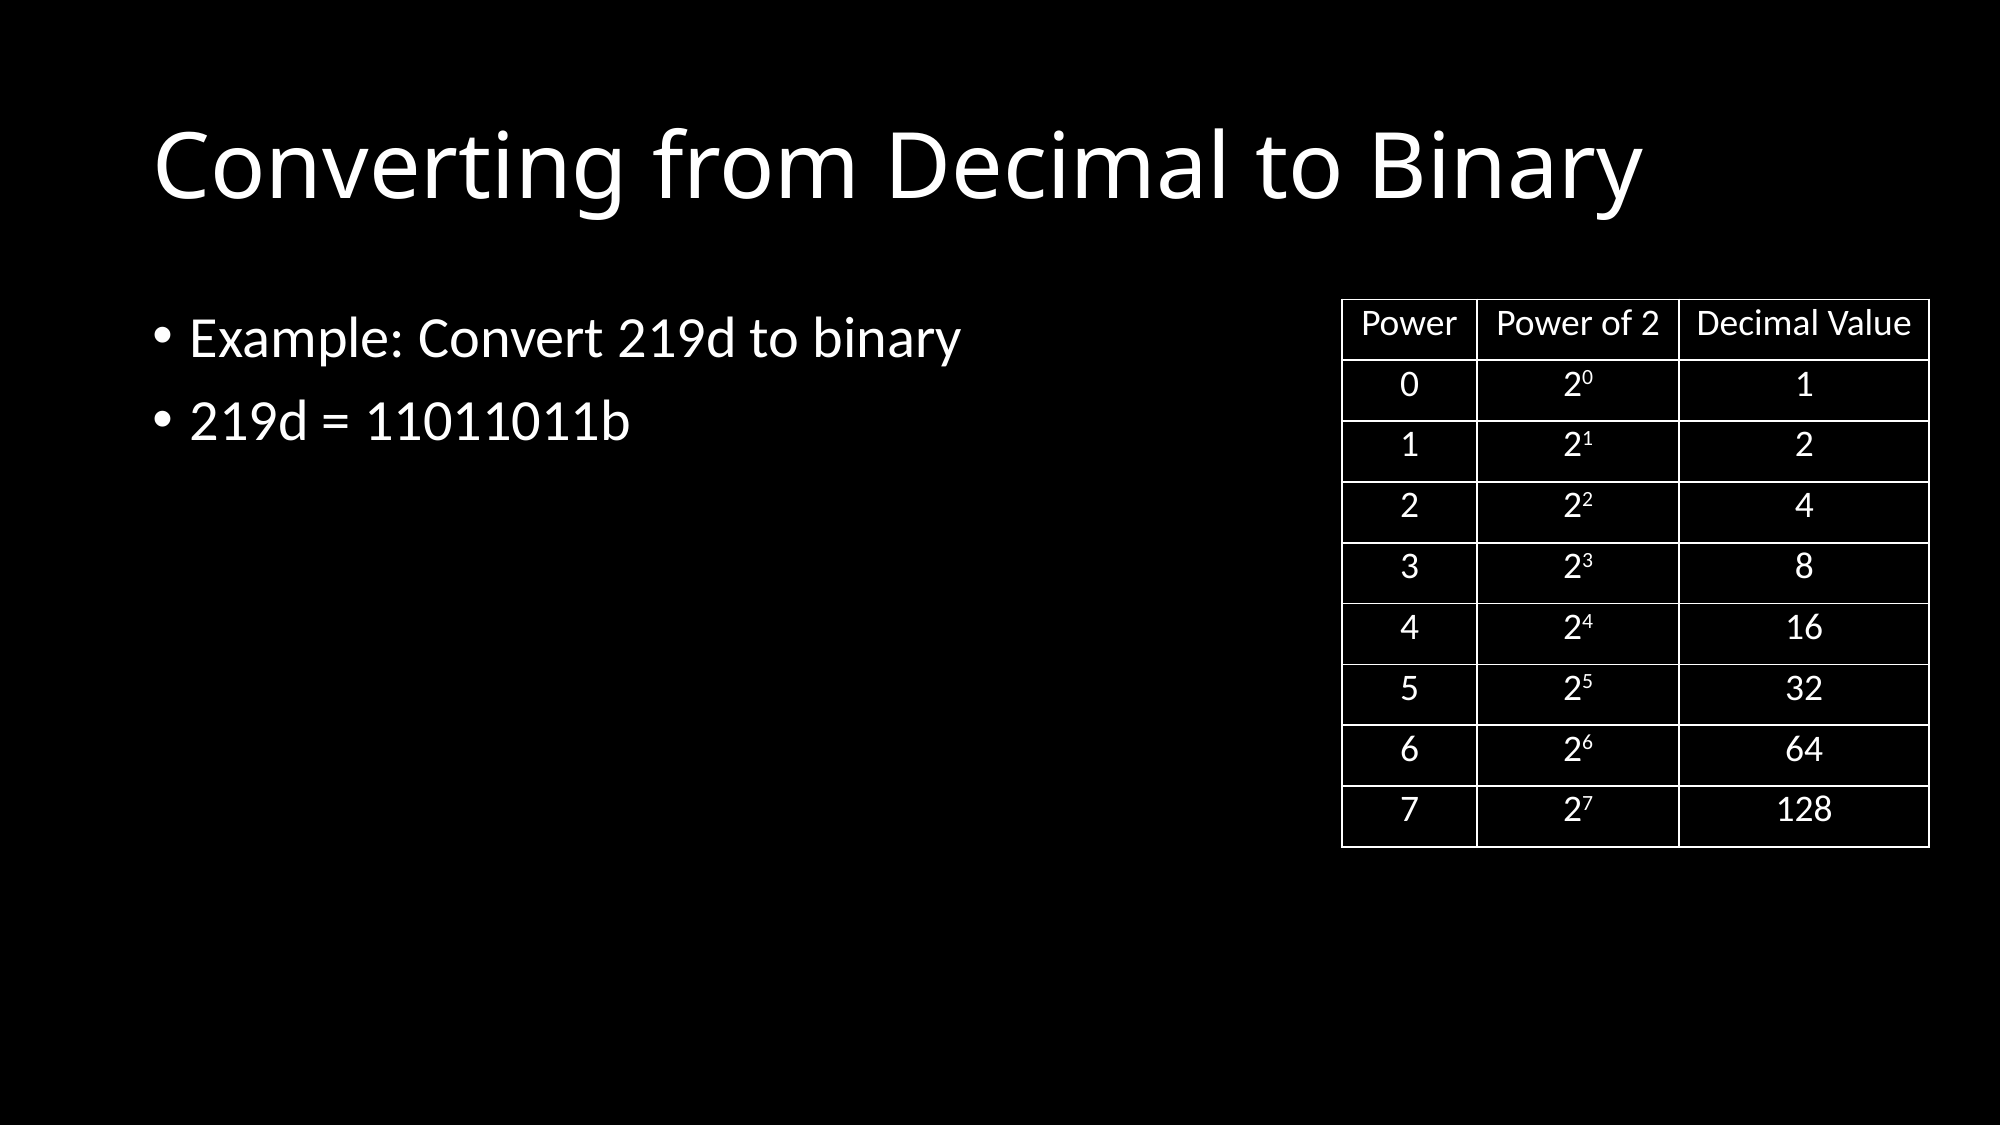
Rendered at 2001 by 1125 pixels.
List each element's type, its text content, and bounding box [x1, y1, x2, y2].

table_cell 1 [1680, 361, 1928, 420]
table_cell 0 [1343, 361, 1476, 420]
table_cell 3 [1343, 544, 1476, 603]
table_cell 32 [1680, 665, 1928, 724]
table_cell 27 [1478, 787, 1678, 846]
table_cell 16 [1680, 604, 1928, 664]
table_cell 26 [1478, 726, 1678, 785]
table_cell 2 [1680, 422, 1928, 481]
table_cell 2 [1343, 483, 1476, 542]
table_header Decimal Value [1680, 300, 1928, 359]
table_cell 4 [1680, 483, 1928, 542]
table_cell 21 [1478, 422, 1678, 481]
table_cell 6 [1343, 726, 1476, 785]
table_cell 128 [1680, 787, 1928, 846]
table_cell 7 [1343, 787, 1476, 846]
table_header Power of 2 [1478, 300, 1678, 359]
table_cell 24 [1478, 604, 1678, 664]
table_cell 5 [1343, 665, 1476, 724]
table_cell 23 [1478, 544, 1678, 603]
table_cell 22 [1478, 483, 1678, 542]
list Example: Convert 219d to binary 219d = 11011011b [137, 299, 1930, 1101]
table_cell 1 [1343, 422, 1476, 481]
title Converting from Decimal to Binary [137, 59, 1863, 278]
table_cell 4 [1343, 604, 1476, 664]
table_cell 25 [1478, 665, 1678, 724]
table_cell 8 [1680, 544, 1928, 603]
table_cell 20 [1478, 361, 1678, 420]
table_header Power [1343, 300, 1476, 359]
table_cell 64 [1680, 726, 1928, 785]
